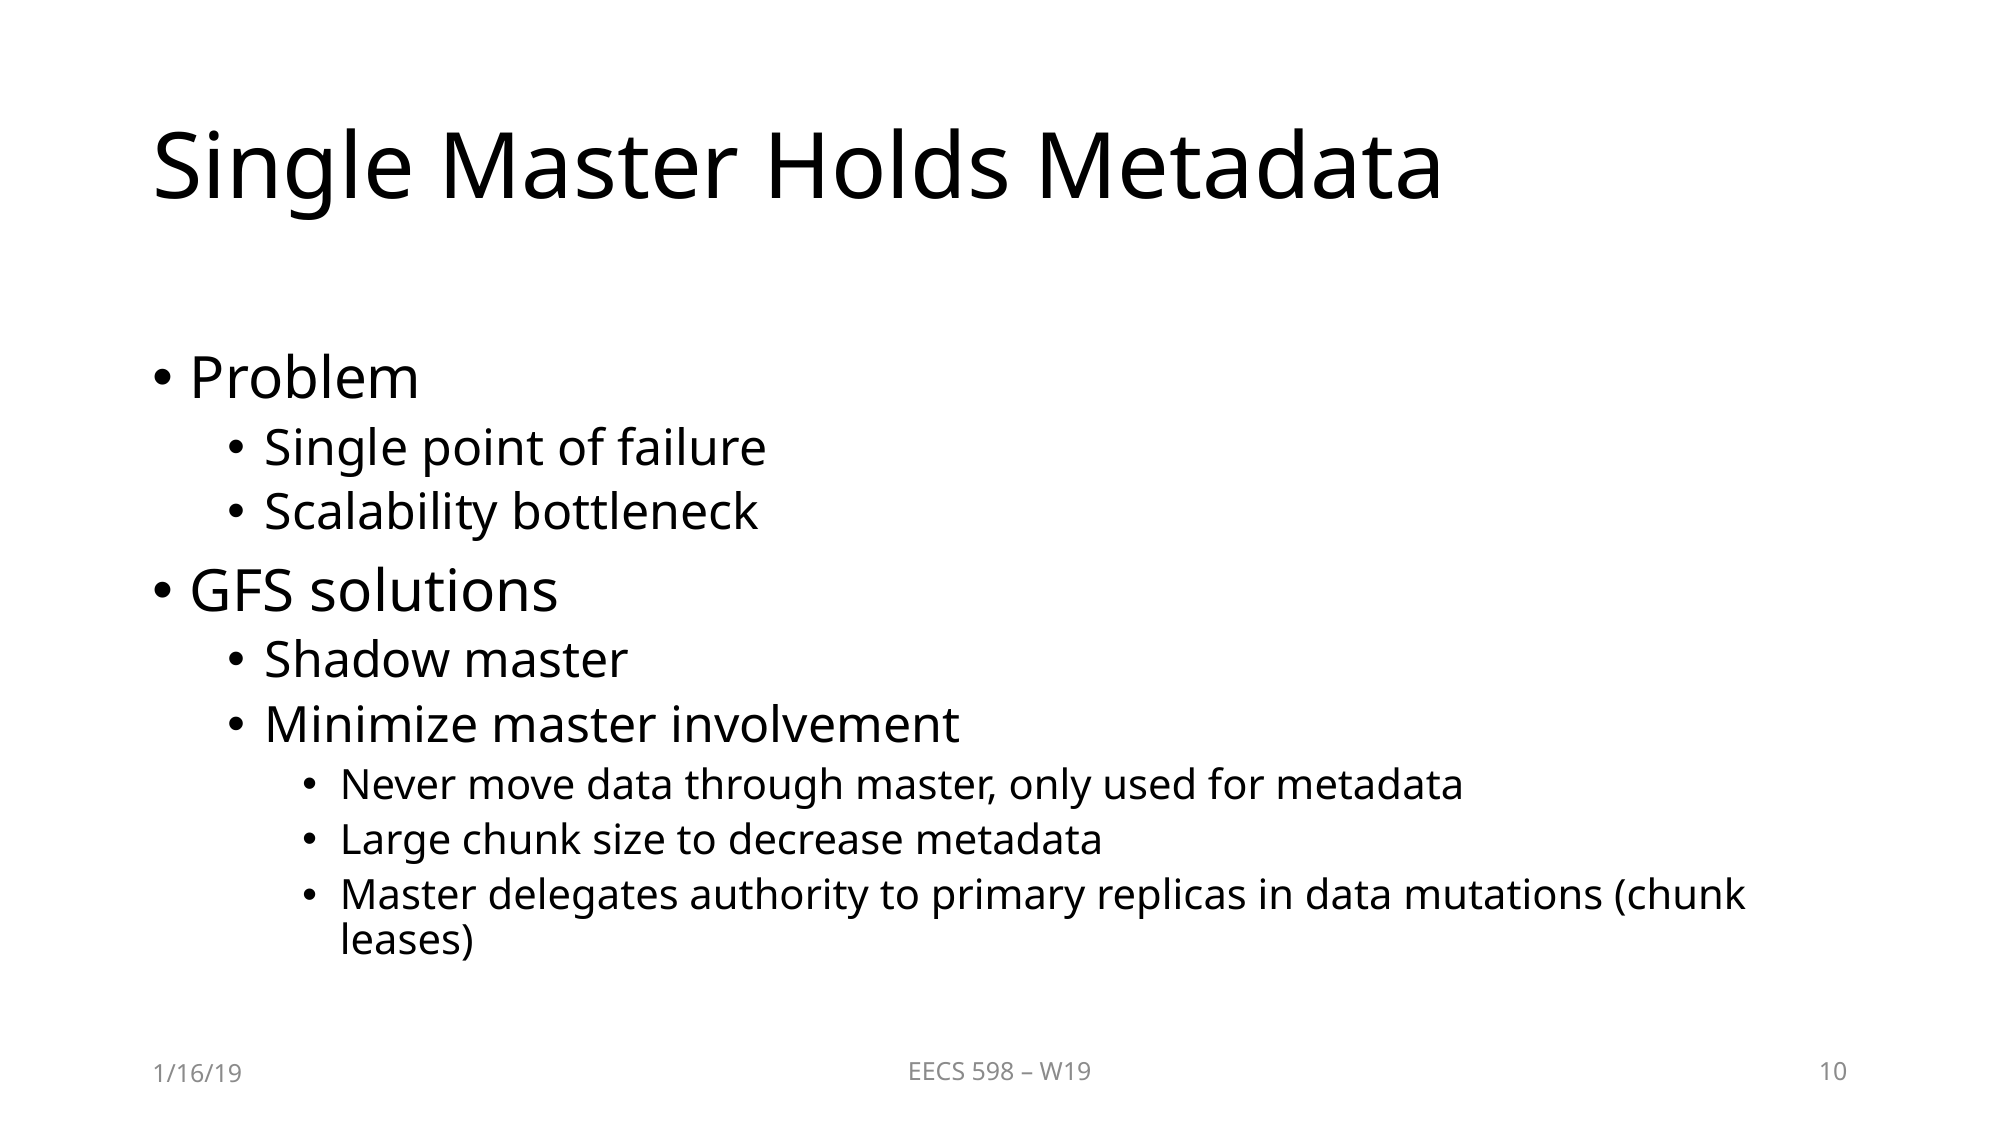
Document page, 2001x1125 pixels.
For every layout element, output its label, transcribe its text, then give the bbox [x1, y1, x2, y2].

title Single Master Holds Metadata [137, 59, 1863, 278]
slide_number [137, 1042, 588, 1103]
list Problem Single point of failure Scalability bottleneck GFS solutions Shadow master Minimize master involvement Never move data through master, only used for metadata Large chunk size to decrease metadata Master delegates authority to primary replicas in data mutations (chunk leases) [137, 299, 1863, 1014]
footer EECS 598 – W19 [662, 1042, 1338, 1103]
slide_number 10 [1412, 1042, 1863, 1103]
